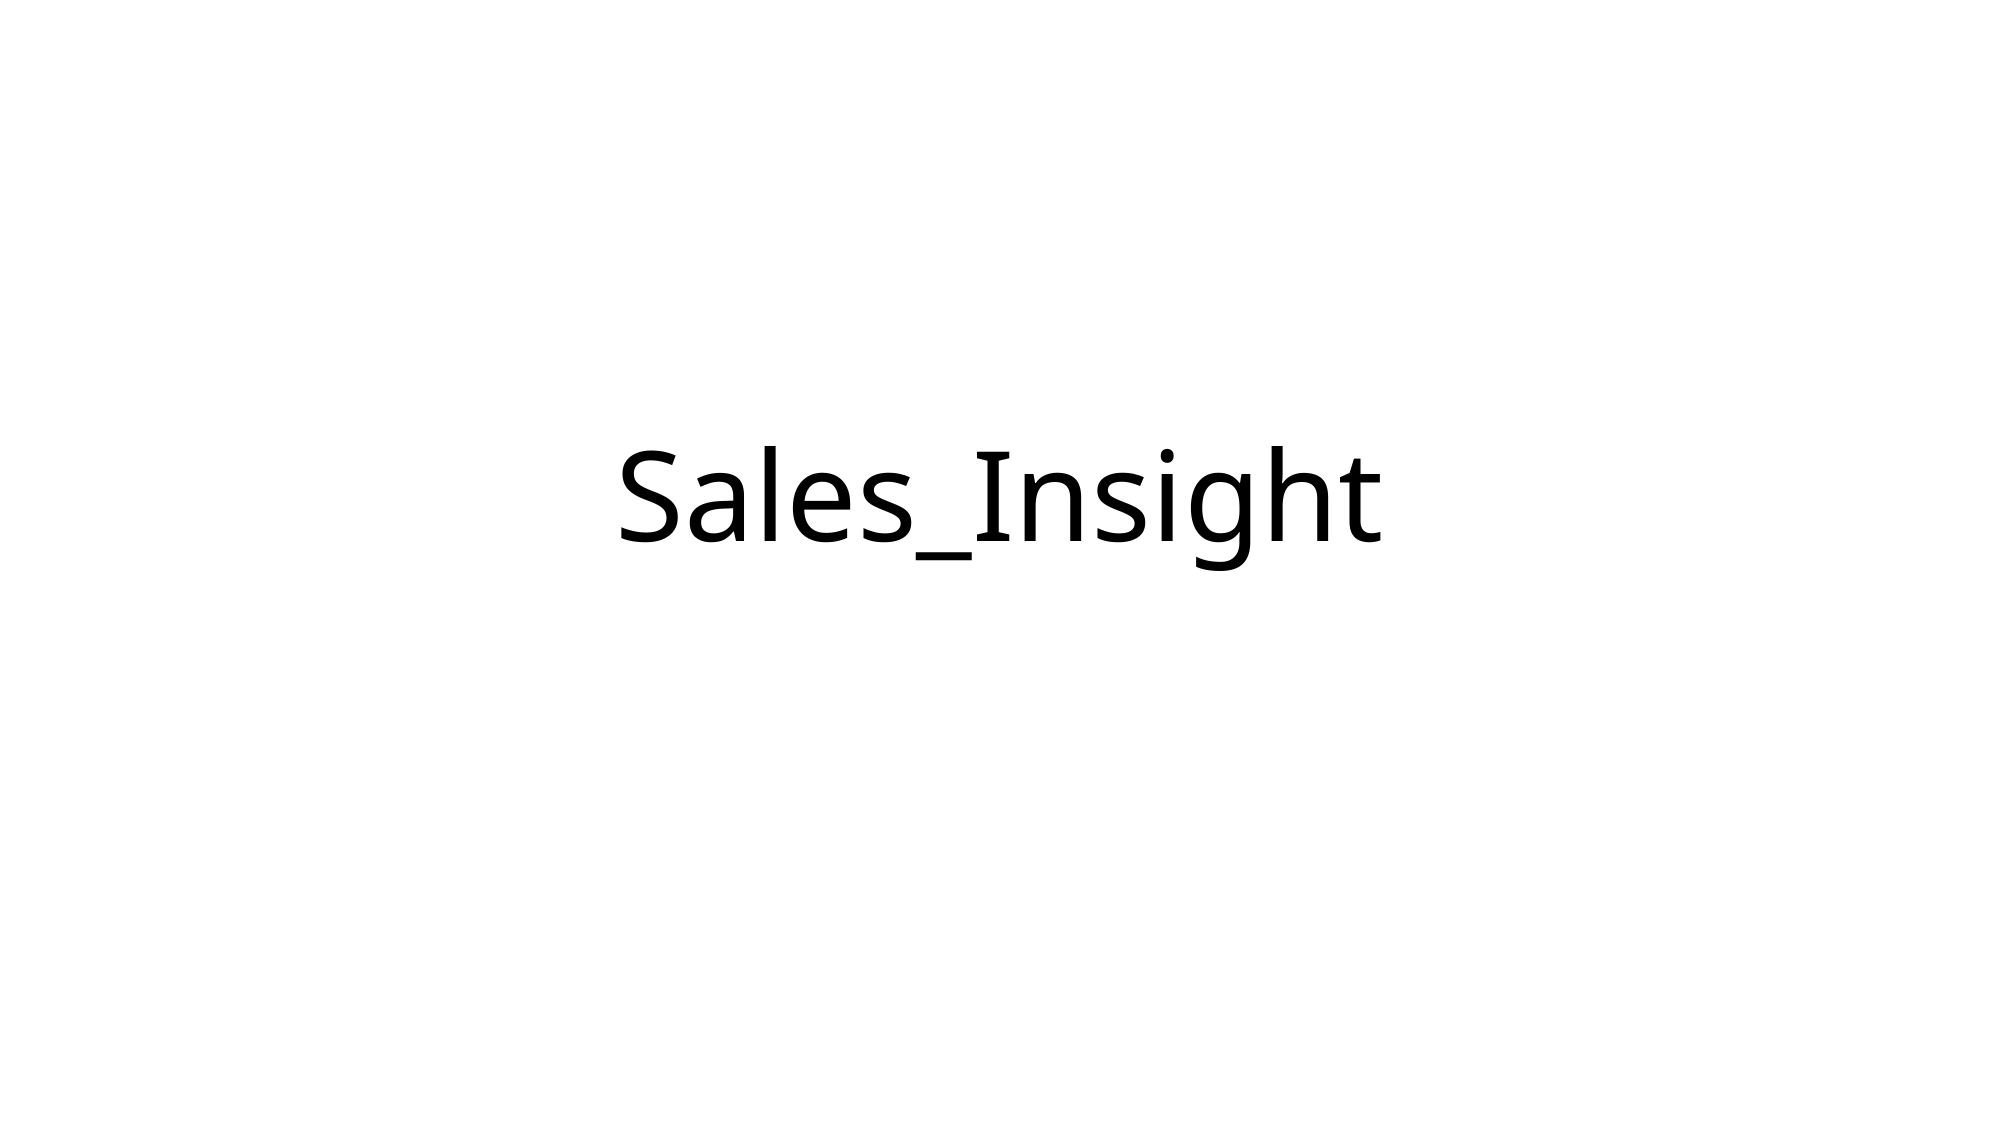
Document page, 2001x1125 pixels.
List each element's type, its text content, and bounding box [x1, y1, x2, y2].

title Sales_Insight [249, 184, 1750, 576]
